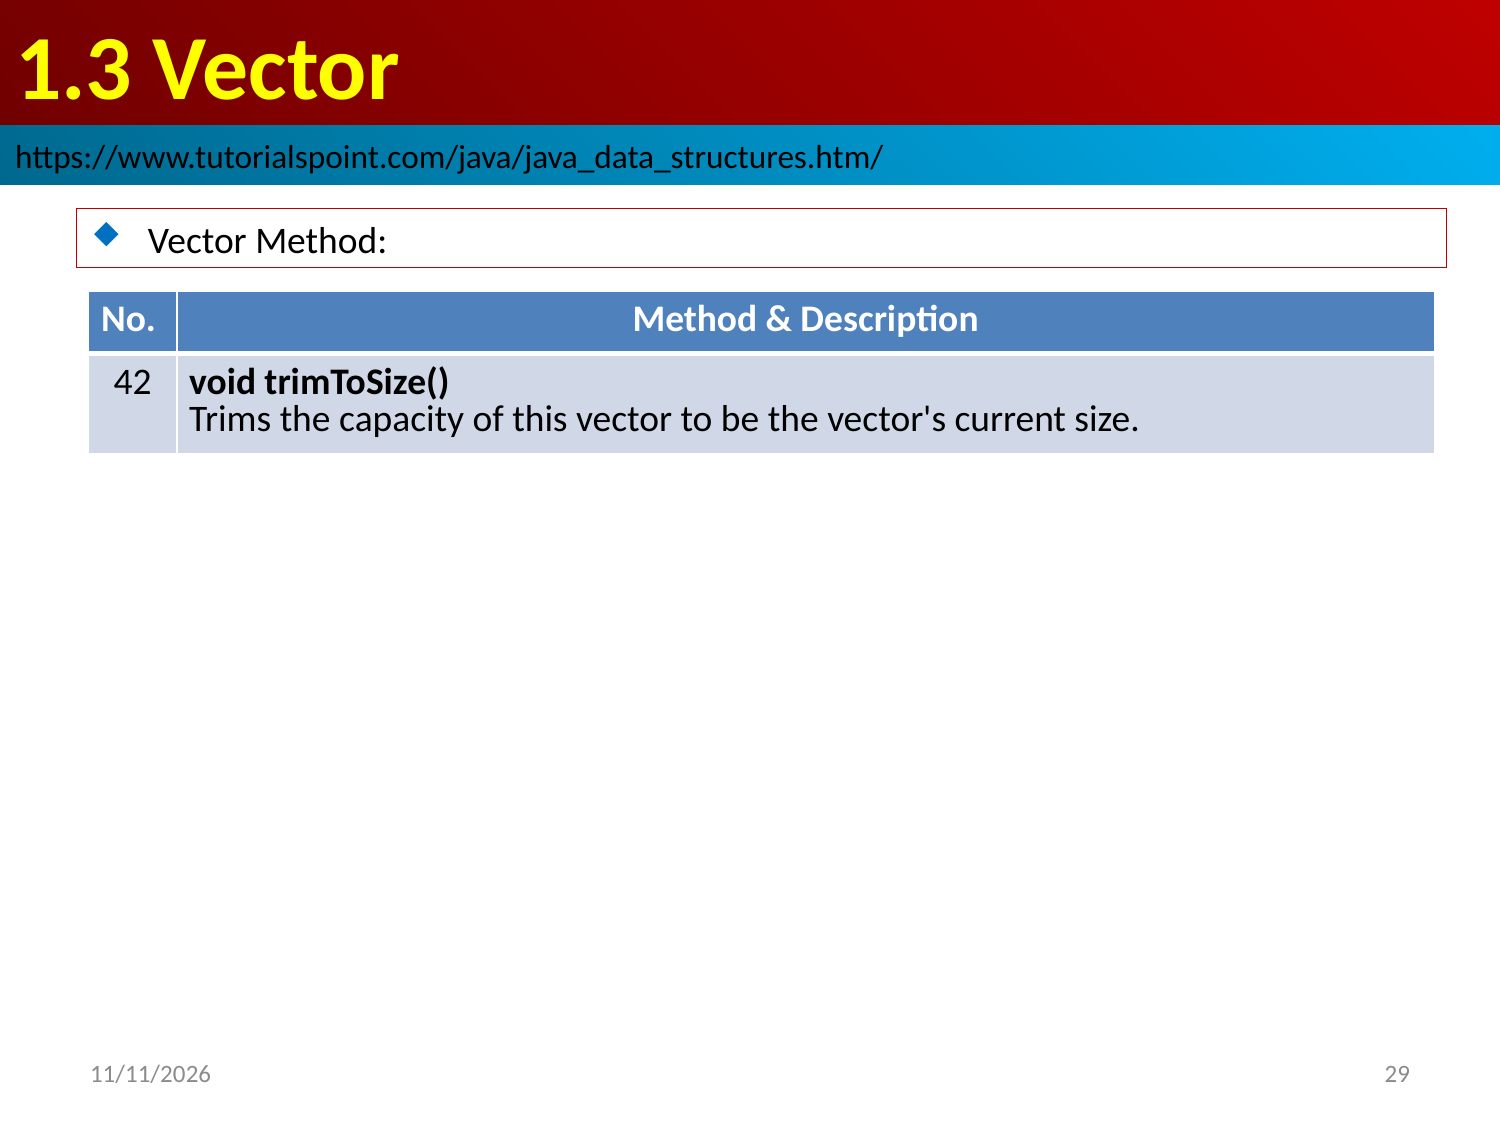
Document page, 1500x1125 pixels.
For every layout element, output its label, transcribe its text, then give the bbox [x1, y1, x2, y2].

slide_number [75, 1042, 425, 1103]
table_cell 42 [89, 356, 176, 453]
title 1.3 Vector [0, 0, 1500, 125]
text_box https://www.tutorialspoint.com/java/java_data_structures.htm/ [0, 125, 1500, 185]
table_cell void trimToSize() Trims the capacity of this vector to be the vector's current size. [178, 356, 1434, 453]
slide_number 29 [1074, 1042, 1425, 1103]
subtitle Vector Method: [76, 208, 1447, 268]
table_header No. [89, 292, 176, 351]
table_header Method & Description [178, 292, 1434, 351]
